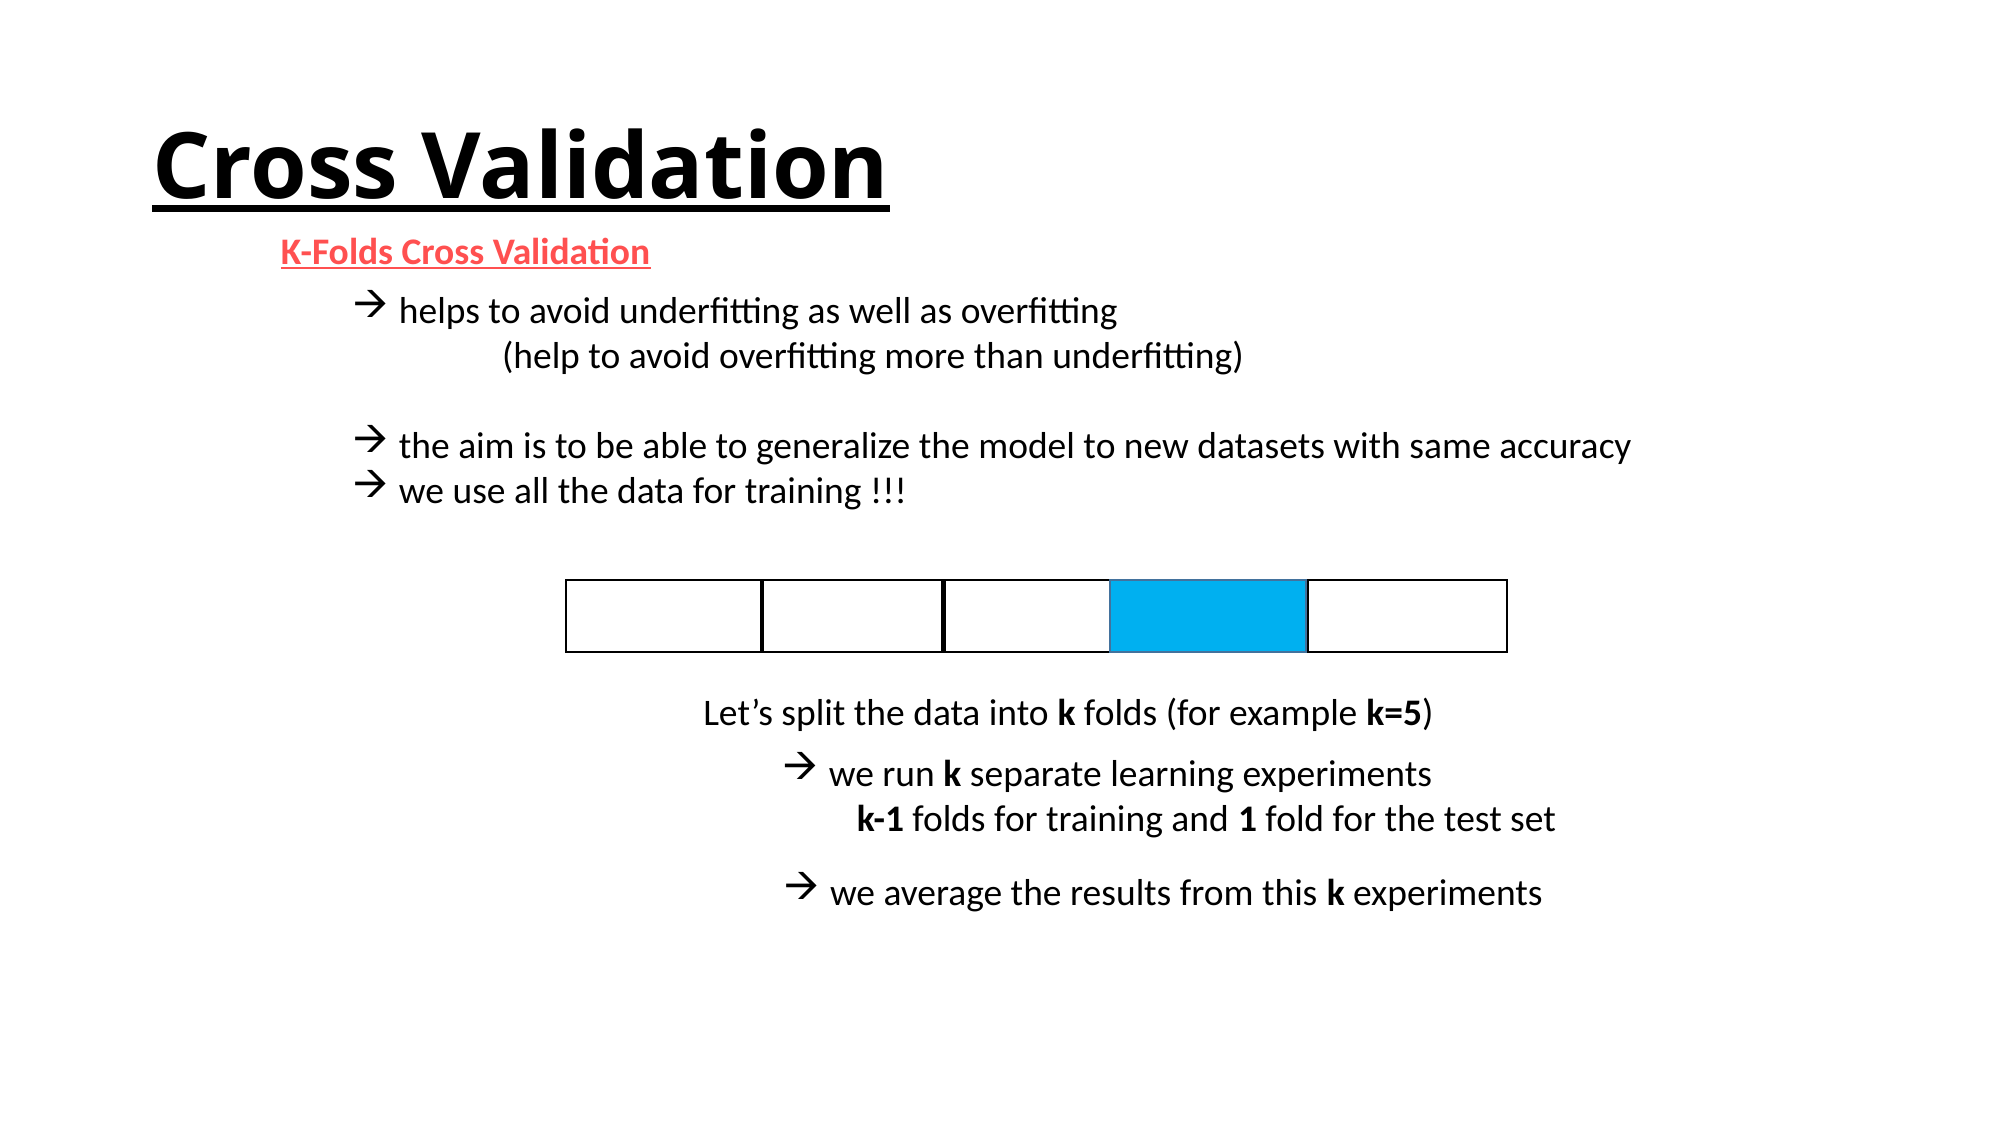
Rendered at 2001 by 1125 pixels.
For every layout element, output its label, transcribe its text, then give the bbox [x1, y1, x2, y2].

text_box we average the results from this k experiments [768, 860, 1558, 921]
text_box [1307, 579, 1508, 653]
text_box [565, 579, 1109, 653]
text_box [1109, 579, 1307, 653]
text_box Let’s split the data into k folds (for example k=5) [688, 680, 1449, 741]
text_box we run k separate learning experiments k-1 folds for training and 1 fold for the test set [767, 741, 1572, 846]
text_box helps to avoid underfitting as well as overfitting (help to avoid overfitting more than underfitting) the aim is to be able to generalize the model to new datasets with same accuracy we use all the data for training !!! [337, 278, 1648, 519]
text_box K-Folds Cross Validation [266, 219, 666, 280]
title Cross Validation [137, 59, 1863, 278]
